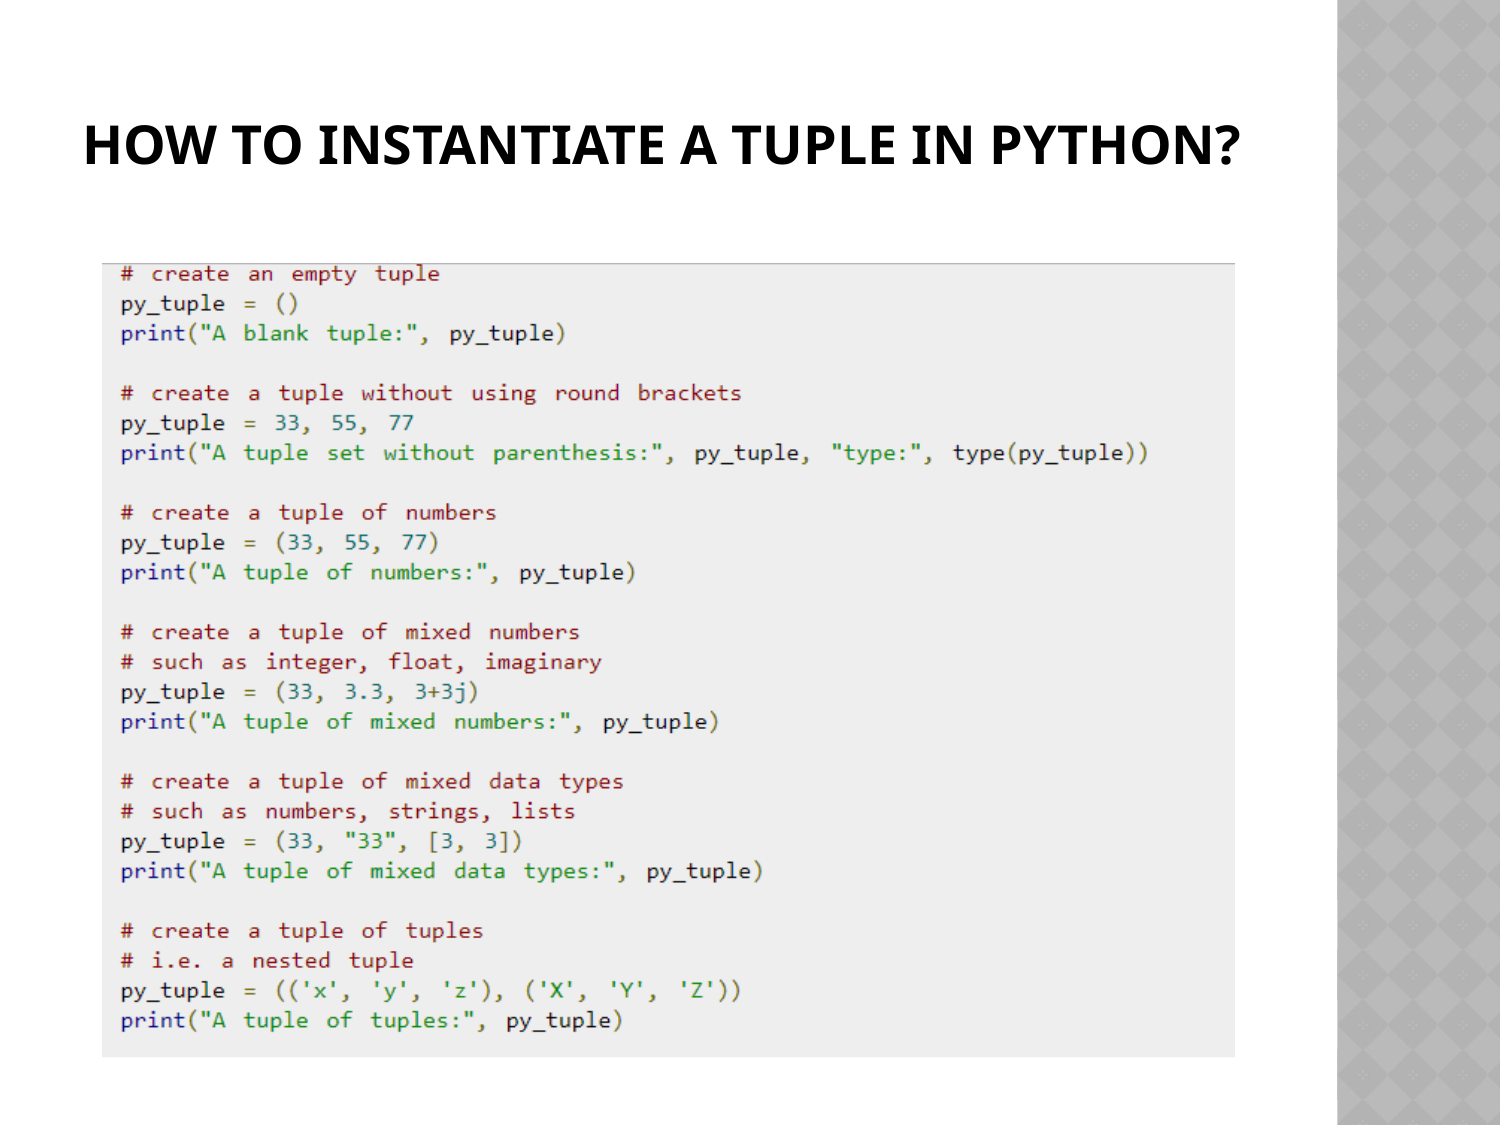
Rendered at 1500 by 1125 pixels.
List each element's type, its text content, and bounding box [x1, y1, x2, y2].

title How To Instantiate A Tuple In Python? [75, 52, 1263, 240]
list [102, 263, 1236, 1060]
